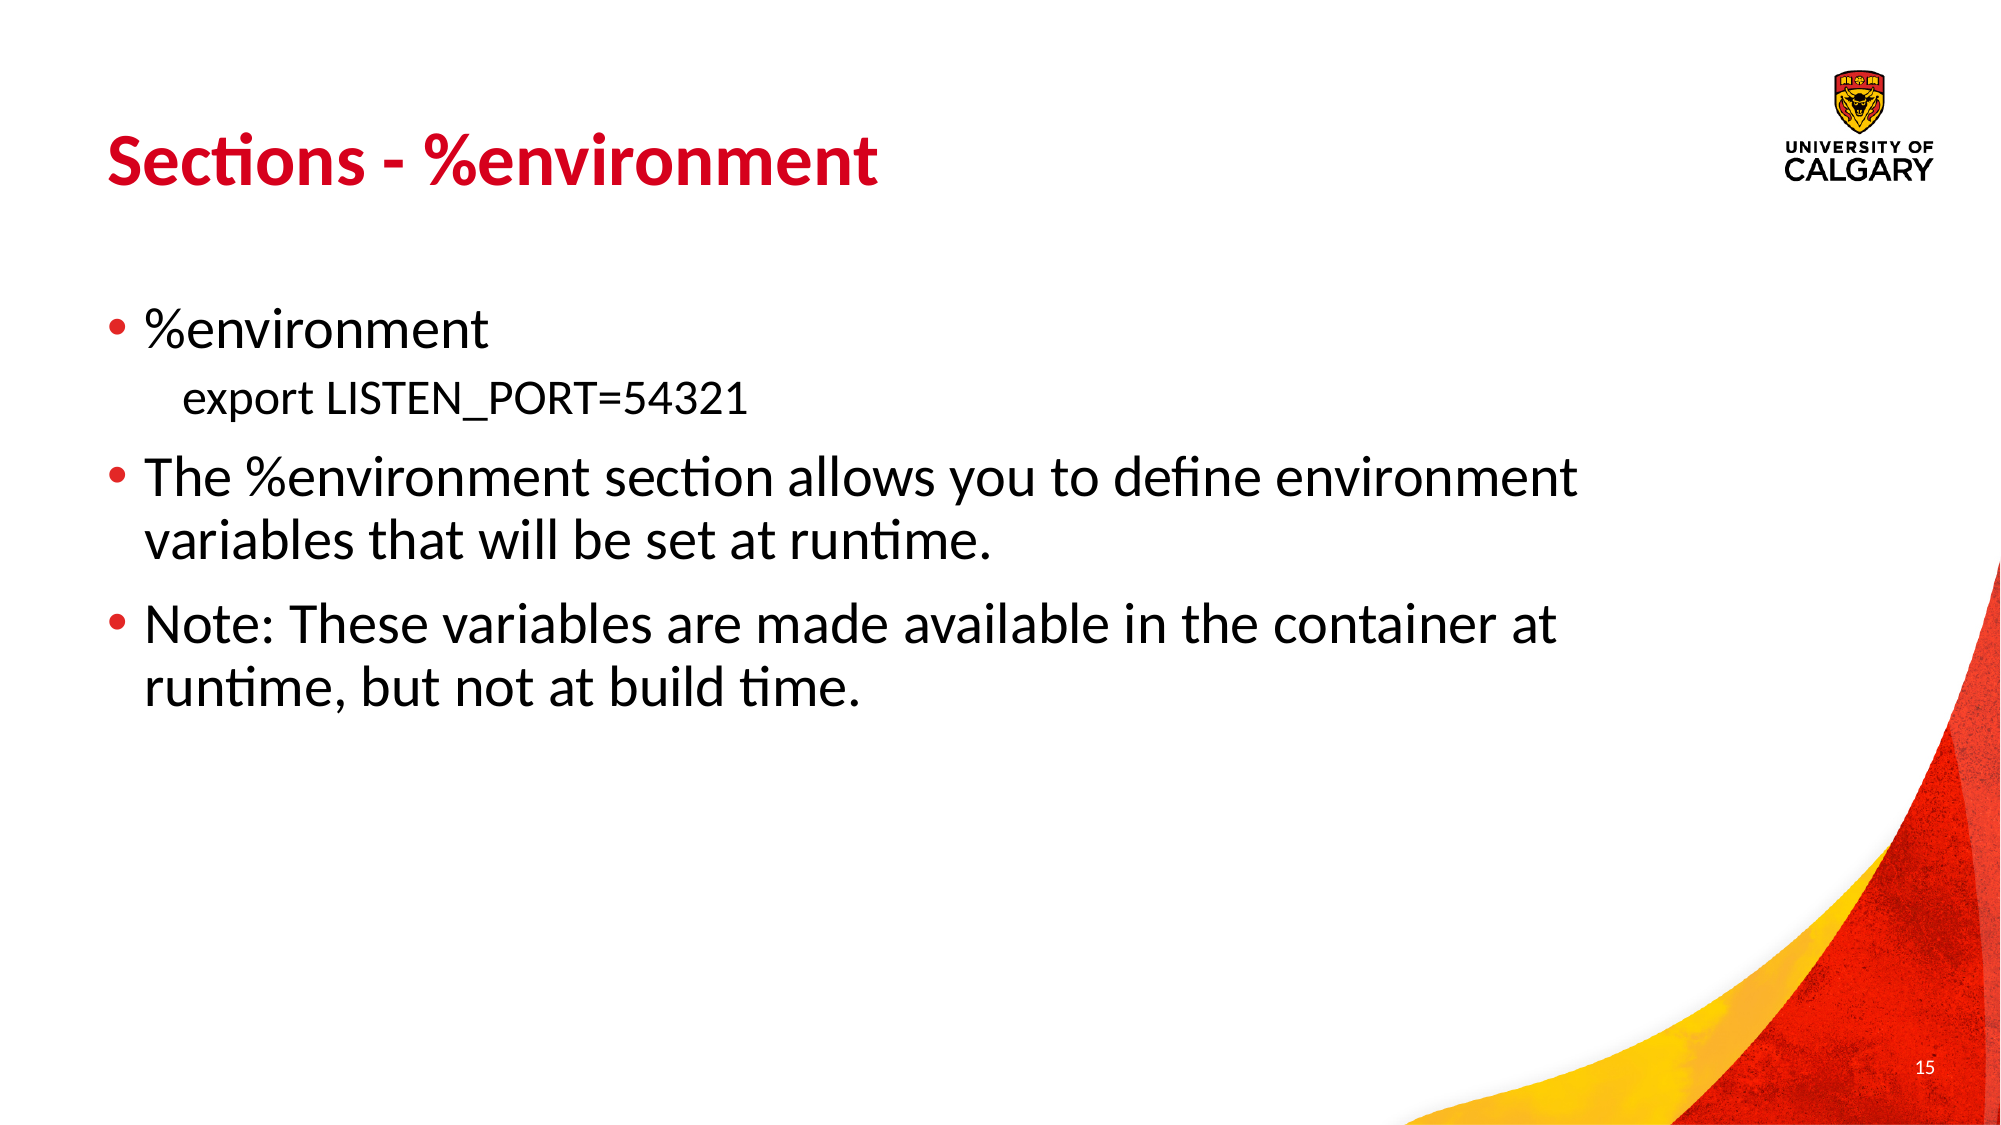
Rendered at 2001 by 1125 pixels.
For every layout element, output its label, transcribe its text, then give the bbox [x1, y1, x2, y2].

picture [0, 0, 2001, 1125]
slide_number 15 [1500, 1046, 1951, 1107]
list %environment export LISTEN_PORT=54321 The %environment section allows you to define environment variables that will be set at runtime. Note: These variables are made available in the container at runtime, but not at build time. [92, 290, 1688, 966]
title Sections - %environment [92, 76, 1688, 246]
